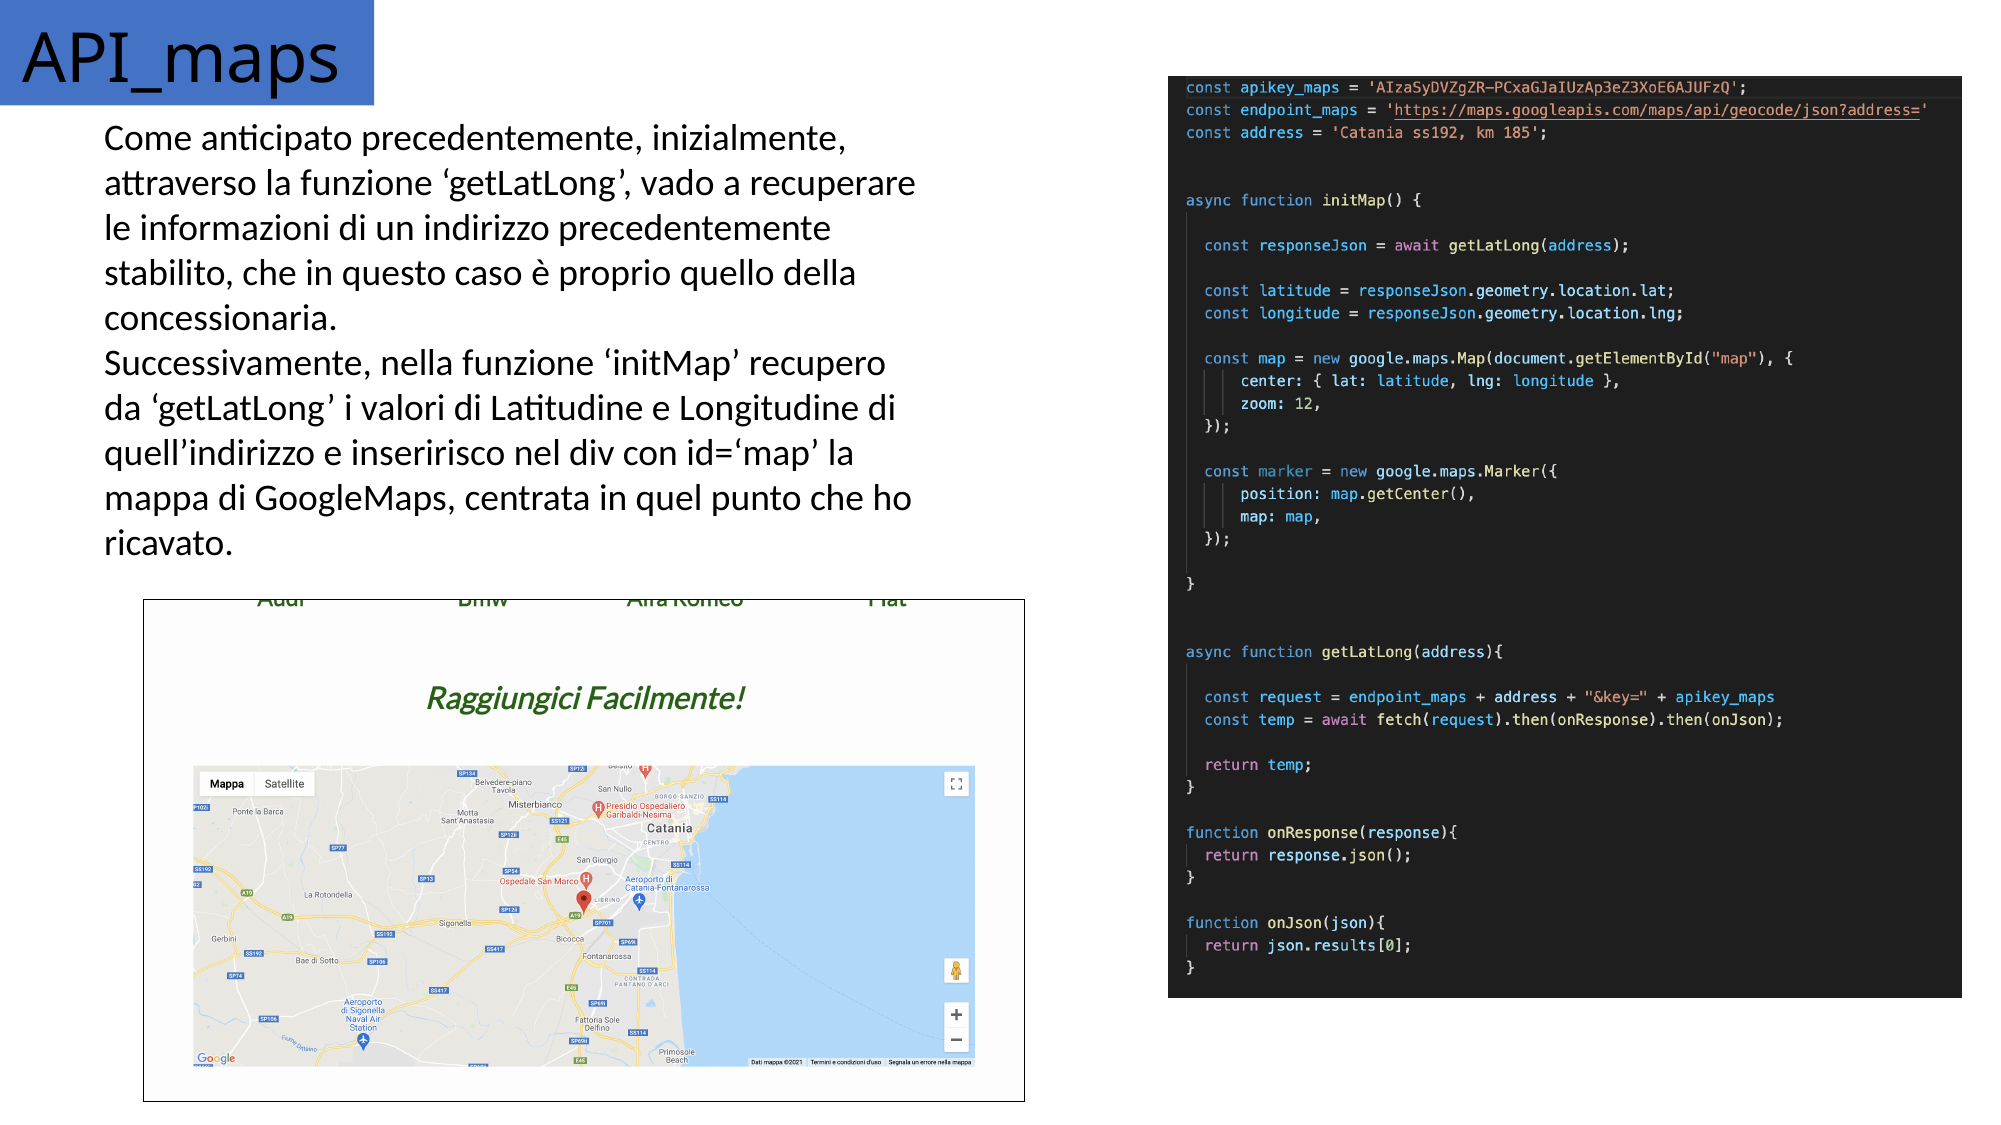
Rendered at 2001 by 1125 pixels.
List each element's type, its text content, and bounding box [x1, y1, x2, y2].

picture [1168, 76, 1963, 998]
picture [143, 599, 1025, 1102]
text_box Come anticipato precedentemente, inizialmente, attraverso la funzione ‘getLatLong’, vado a recuperare le informazioni di un indirizzo precedentemente stabilito, che in questo caso è proprio quello della concessionaria. Successivamente, nella funzione ‘initMap’ recupero da ‘getLatLong’ i valori di Latitudine e Longitudine di quell’indirizzo e inseririsco nel div con id=‘map’ la mappa di GoogleMaps, centrata in quel punto che ho ricavato. [89, 105, 949, 571]
title API_maps [0, 0, 375, 106]
